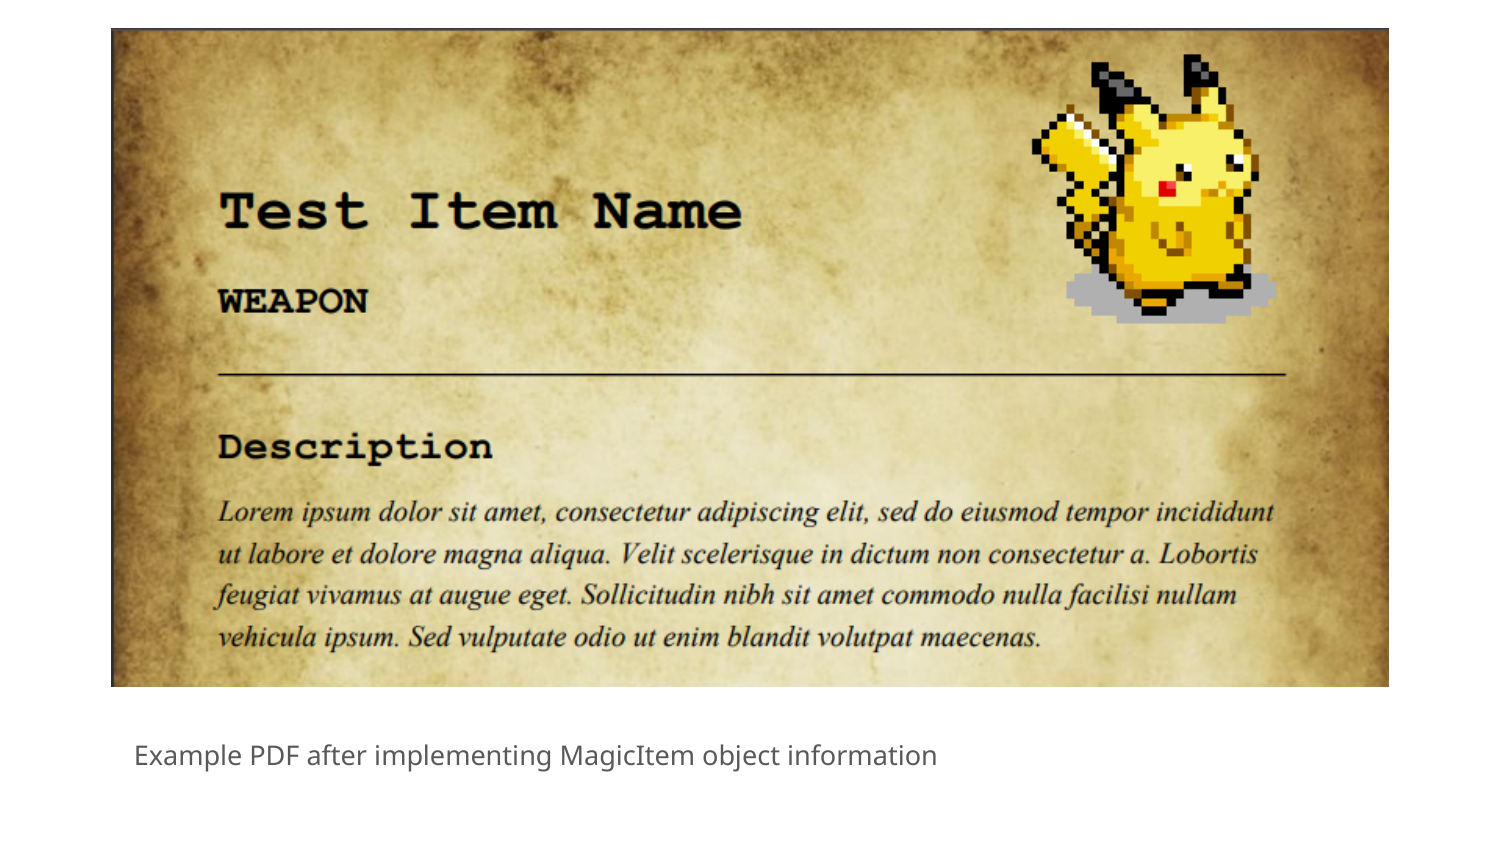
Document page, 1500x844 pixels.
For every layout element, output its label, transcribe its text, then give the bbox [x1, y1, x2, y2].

picture [111, 28, 1389, 687]
list Example PDF after implementing MagicItem object information [118, 717, 1382, 793]
